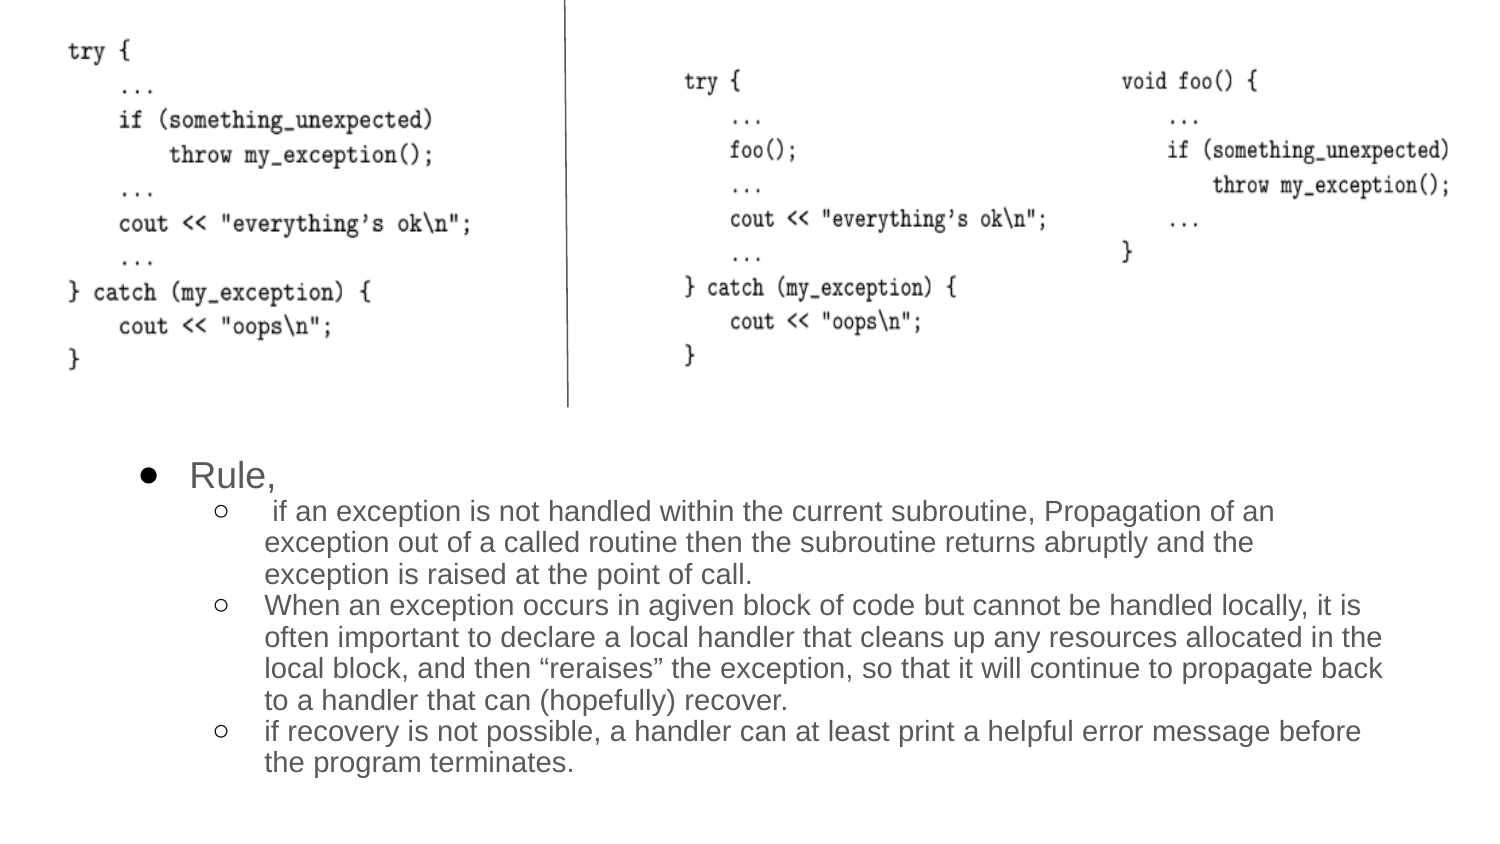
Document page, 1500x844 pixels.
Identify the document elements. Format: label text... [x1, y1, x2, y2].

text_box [564, 0, 569, 408]
picture [34, 20, 1491, 409]
list Rule, if an exception is not handled within the current subroutine, Propagation of an exception out of a called routine then the subroutine returns abruptly and the exception is raised at the point of call. When an exception occurs in agiven block of code but cannot be handled locally, it is often important to declare a local handler that cleans up any resources allocated in the local block, and then “reraises” the exception, so that it will continue to propagate back to a handler that can (hopefully) recover. if recovery is not possible, a handler can at least print a helpful error message before the program terminates. [103, 402, 1397, 760]
